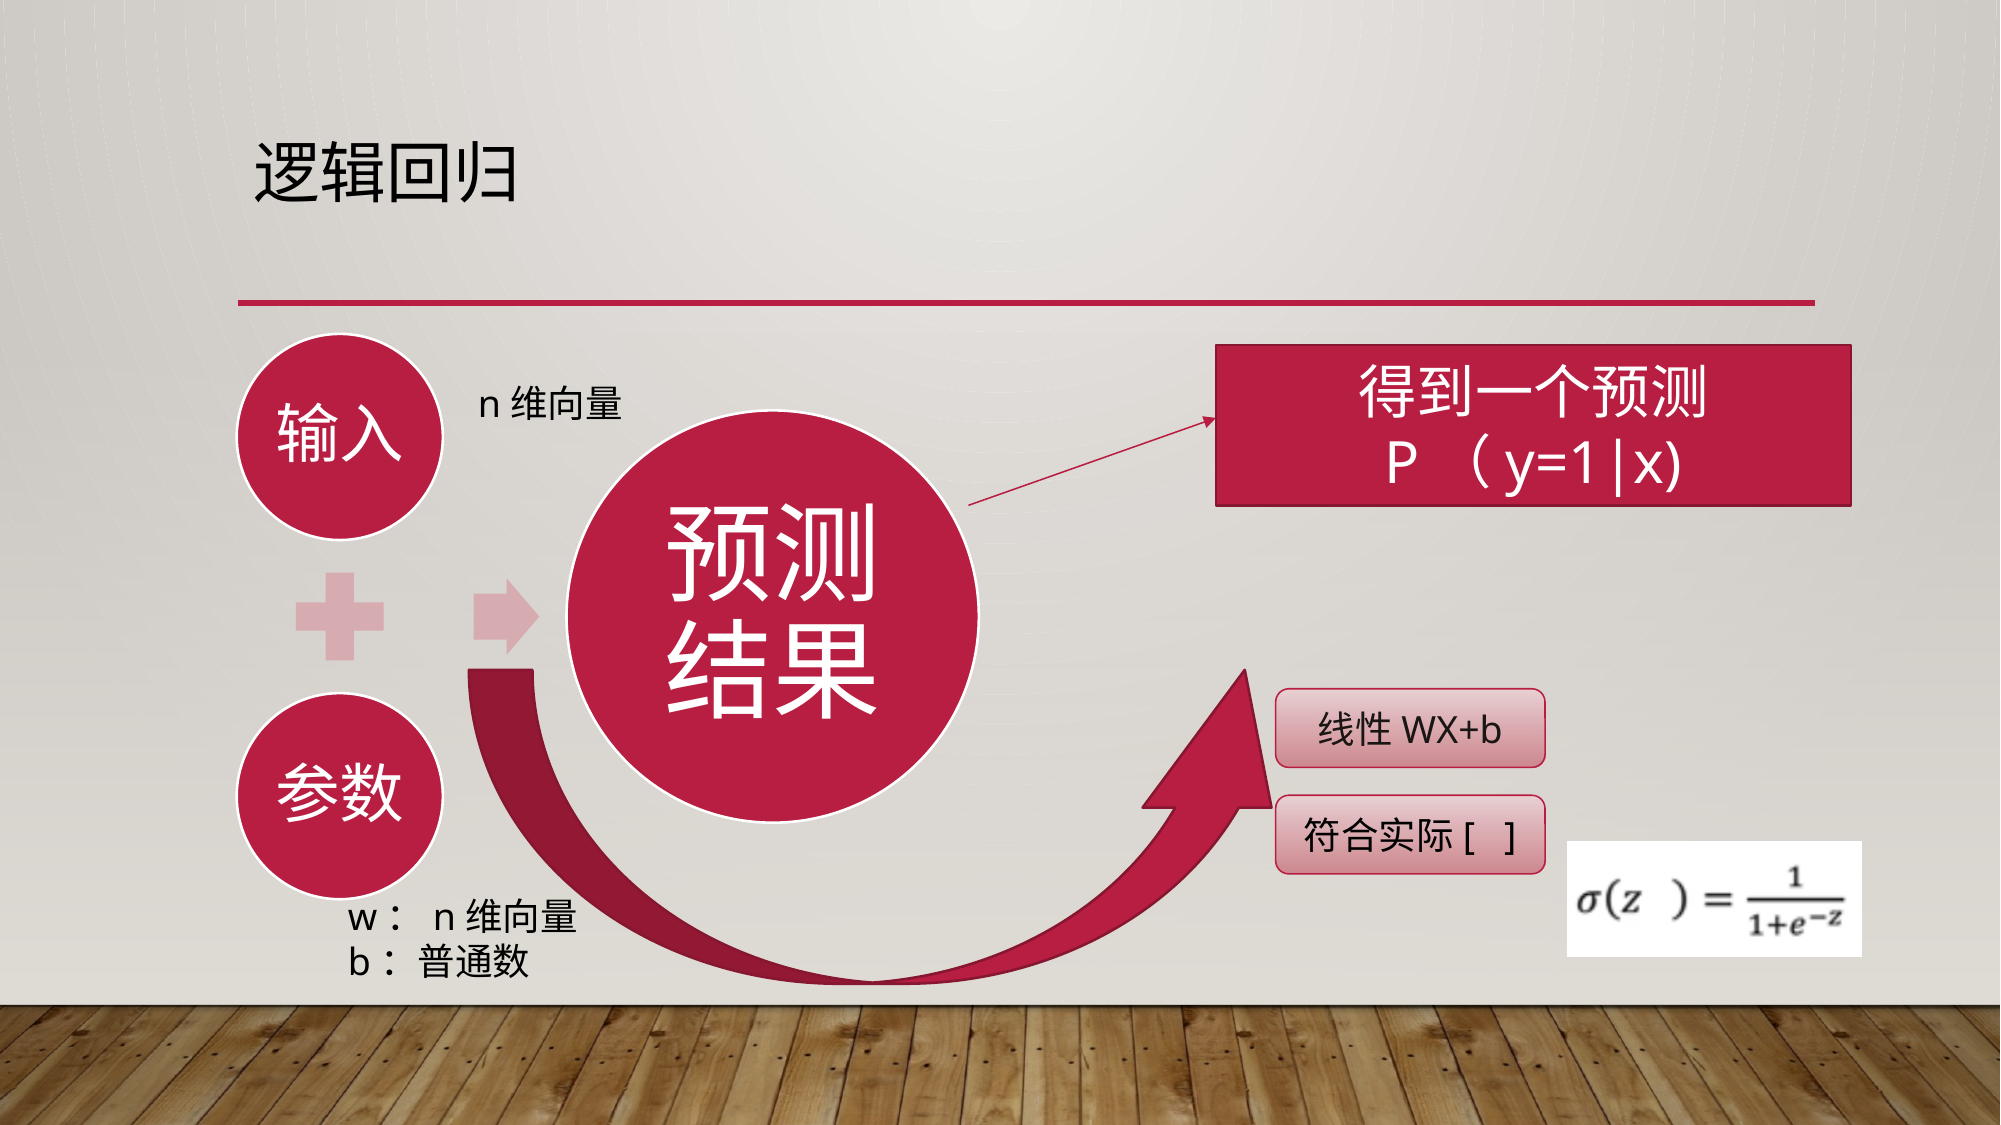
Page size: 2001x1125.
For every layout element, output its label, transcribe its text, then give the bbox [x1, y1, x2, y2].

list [0, 333, 1396, 900]
title 逻辑回归 [238, 131, 1814, 305]
text_box 线性WX+b [1396, 687, 1546, 769]
text_box w：n维向量 b：普通数 [333, 900, 582, 992]
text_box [968, 417, 1217, 506]
text_box [585, 900, 1160, 986]
text_box 符合实际[ ] [1396, 794, 1546, 875]
picture [1567, 841, 1862, 958]
picture [0, 1005, 2000, 1125]
text_box 得到一个预测 P（y=1|x) [1396, 344, 1852, 507]
